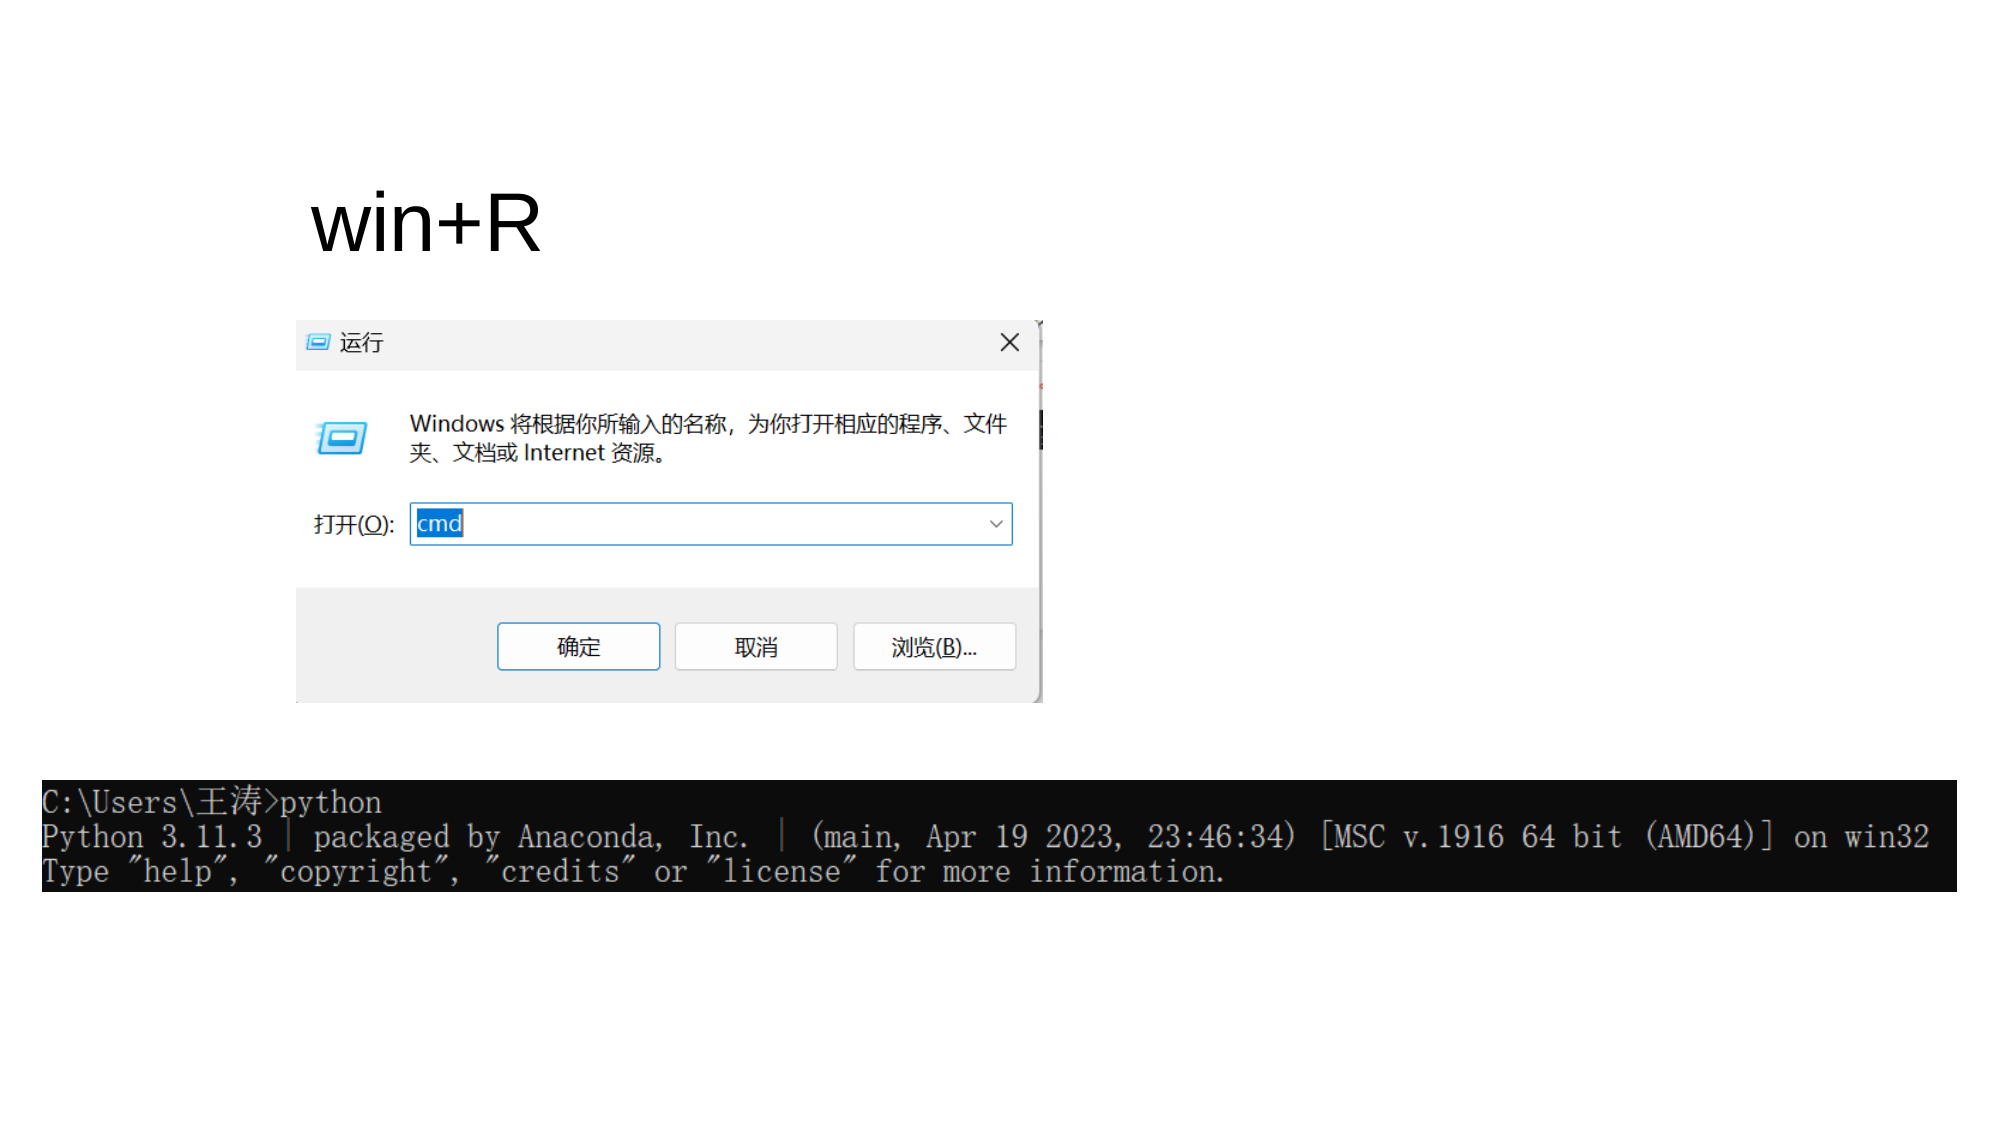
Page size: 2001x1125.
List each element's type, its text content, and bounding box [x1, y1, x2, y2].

text_box win+R [296, 161, 790, 276]
picture [296, 320, 1043, 703]
picture [42, 780, 1957, 892]
